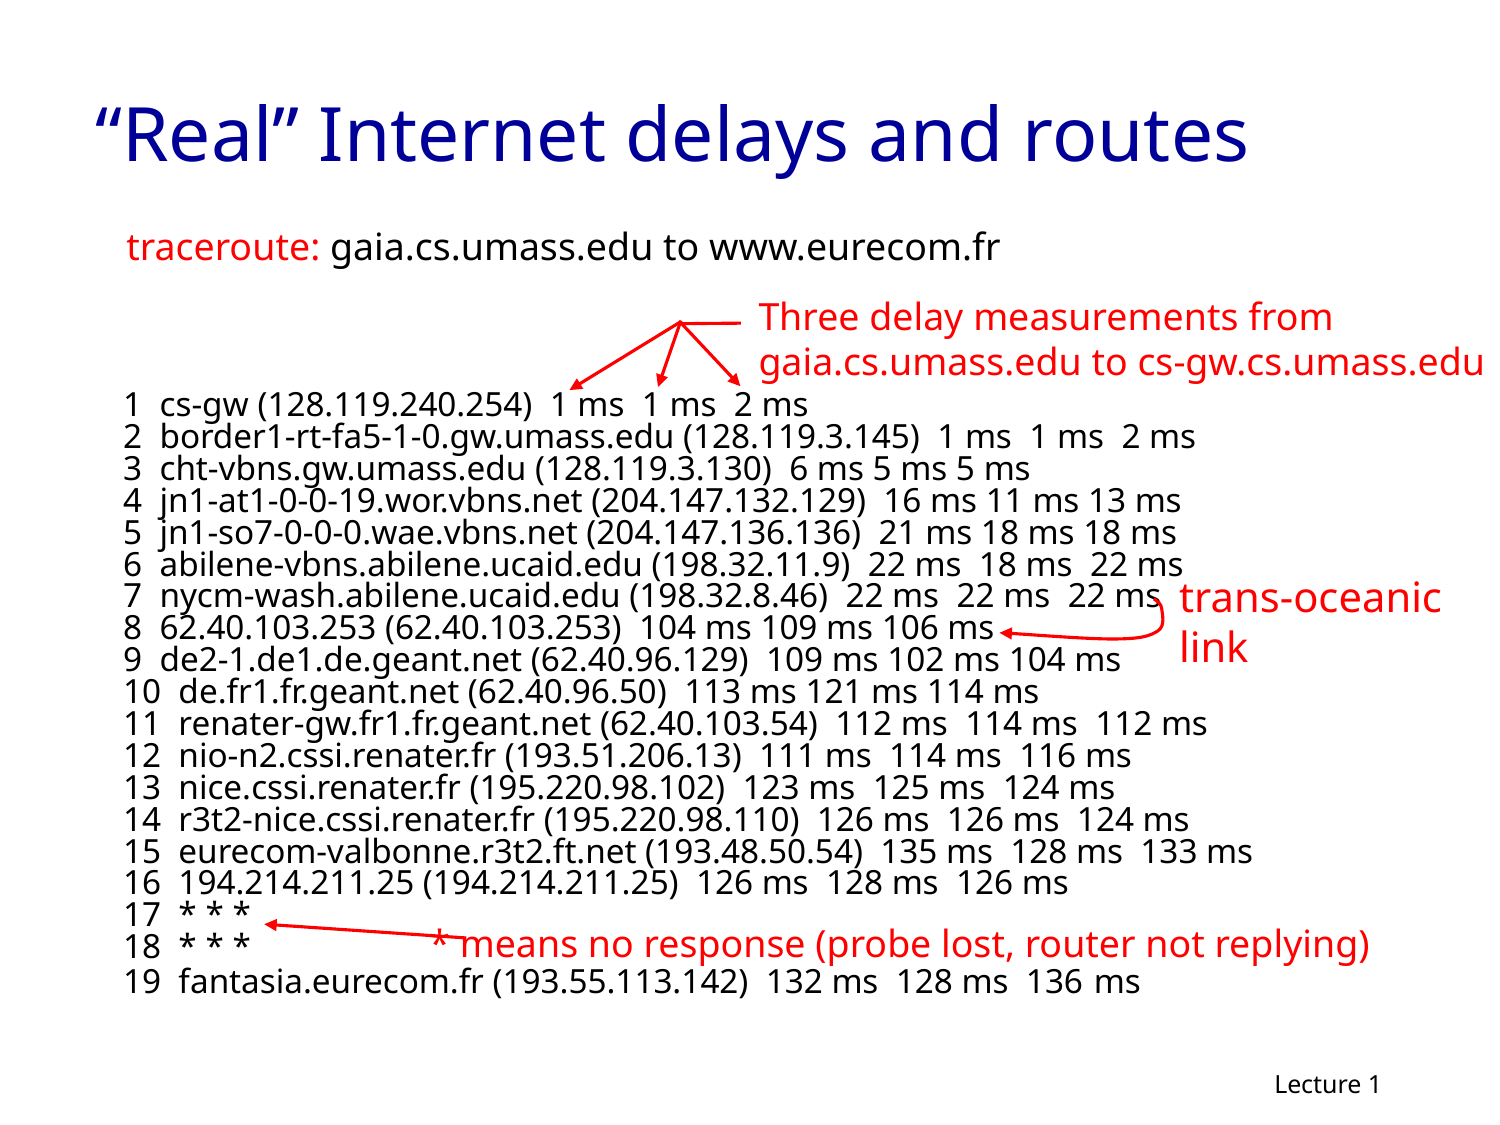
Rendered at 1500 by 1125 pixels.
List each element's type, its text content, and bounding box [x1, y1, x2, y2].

text_box Lecture 1 [914, 1060, 1365, 1106]
text_box [681, 324, 741, 387]
text_box traceroute: gaia.cs.umass.edu to www.eurecom.fr [118, 215, 1463, 276]
title “Real” Internet delays and routes [86, 36, 1363, 226]
text_box * means no response (probe lost, router not replying) [421, 912, 1454, 973]
text_box [264, 918, 421, 935]
text_box Three delay measurements from gaia.cs.umass.edu to cs-gw.cs.umass.edu [751, 285, 1500, 391]
text_box trans-oceanic link [1171, 563, 1450, 679]
text_box [656, 324, 680, 387]
slide_number [1365, 1059, 1409, 1106]
text_box 1 cs-gw (128.119.240.254) 1 ms 1 ms 2 ms 2 border1-rt-fa5-1-0.gw.umass.edu (128.119.3.145) 1 ms 1 ms 2 ms 3 cht-vbns.gw.umass.edu (128.119.3.130) 6 ms 5 ms 5 ms 4 jn1-at1-0-0-19.wor.vbns.net (204.147.132.129) 16 ms 11 ms 13 ms 5 jn1-so7-0-0-0.wae.vbns.net (204.147.136.136) 21 ms 18 ms 18 ms 6 abilene-vbns.abilene.ucaid.edu (198.32.11.9) 22 ms 18 ms 22 ms 7 nycm-wash.abilene.ucaid.edu (198.32.8.46) 22 ms 22 ms 22 ms 8 62.40.103.253 (62.40.103.253) 104 ms 109 ms 106 ms 9 de2-1.de1.de.geant.net (62.40.96.129) 109 ms 102 ms 104 ms 10 de.fr1.fr.geant.net (62.40.96.50) 113 ms 121 ms 114 ms 11 renater-gw.fr1.fr.geant.net (62.40.103.54) 112 ms 114 ms 112 ms 12 nio-n2.cssi.renater.fr (193.51.206.13) 111 ms 114 ms 116 ms 13 nice.cssi.renater.fr (195.220.98.102) 123 ms 125 ms 124 ms 14 r3t2-nice.cssi.renater.fr (195.220.98.110) 126 ms 126 ms 124 ms 15 eurecom-valbonne.r3t2.ft.net (193.48.50.54) 135 ms 128 ms 133 ms 16 194.214.211.25 (194.214.211.25) 126 ms 128 ms 126 ms 17 * * * 18 * * * 19 fantasia.eurecom.fr (193.55.113.142) 132 ms 128 ms 136 ms [115, 383, 1466, 1009]
text_box [569, 322, 680, 391]
text_box [999, 598, 1163, 640]
